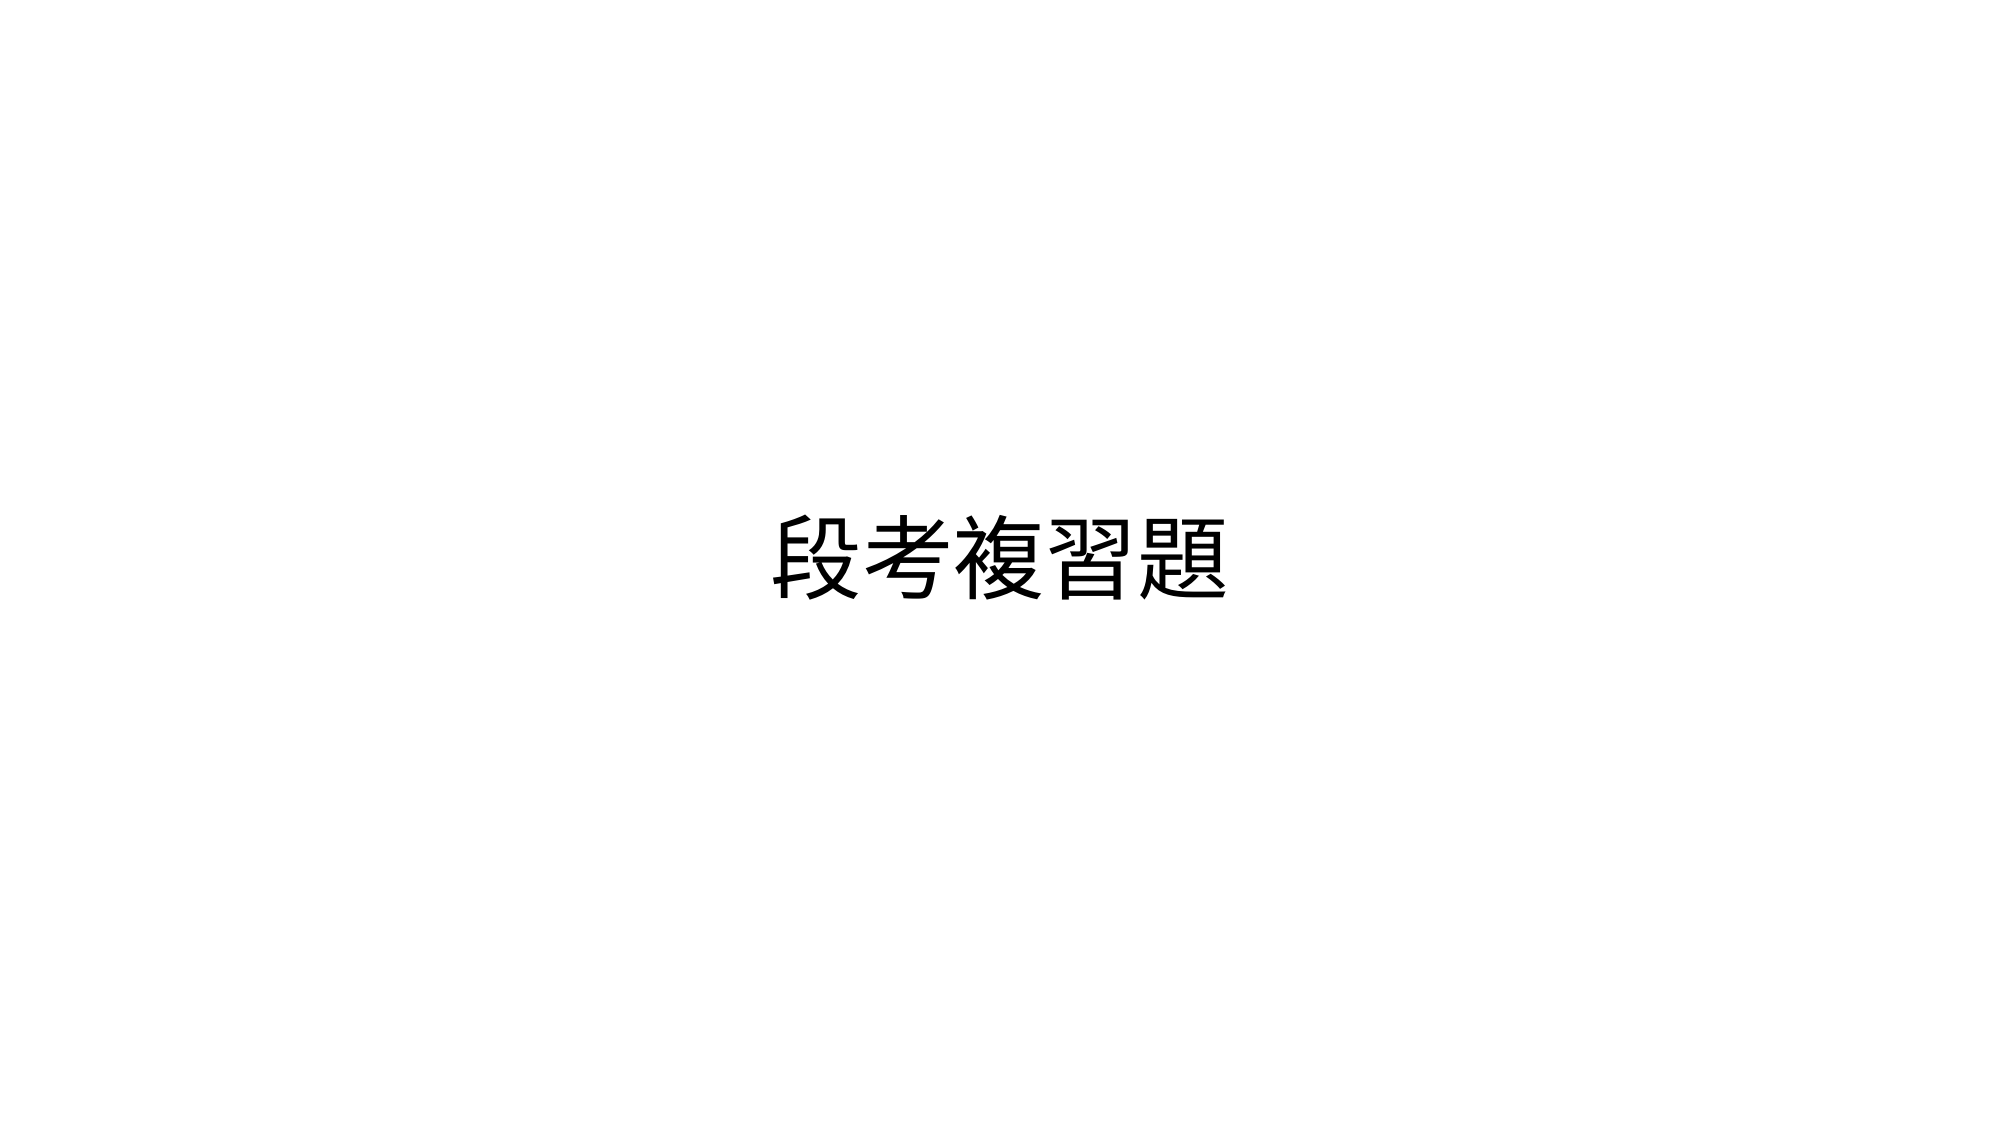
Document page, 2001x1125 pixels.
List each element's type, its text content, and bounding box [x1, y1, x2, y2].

title 段考複習題 [137, 453, 1863, 672]
